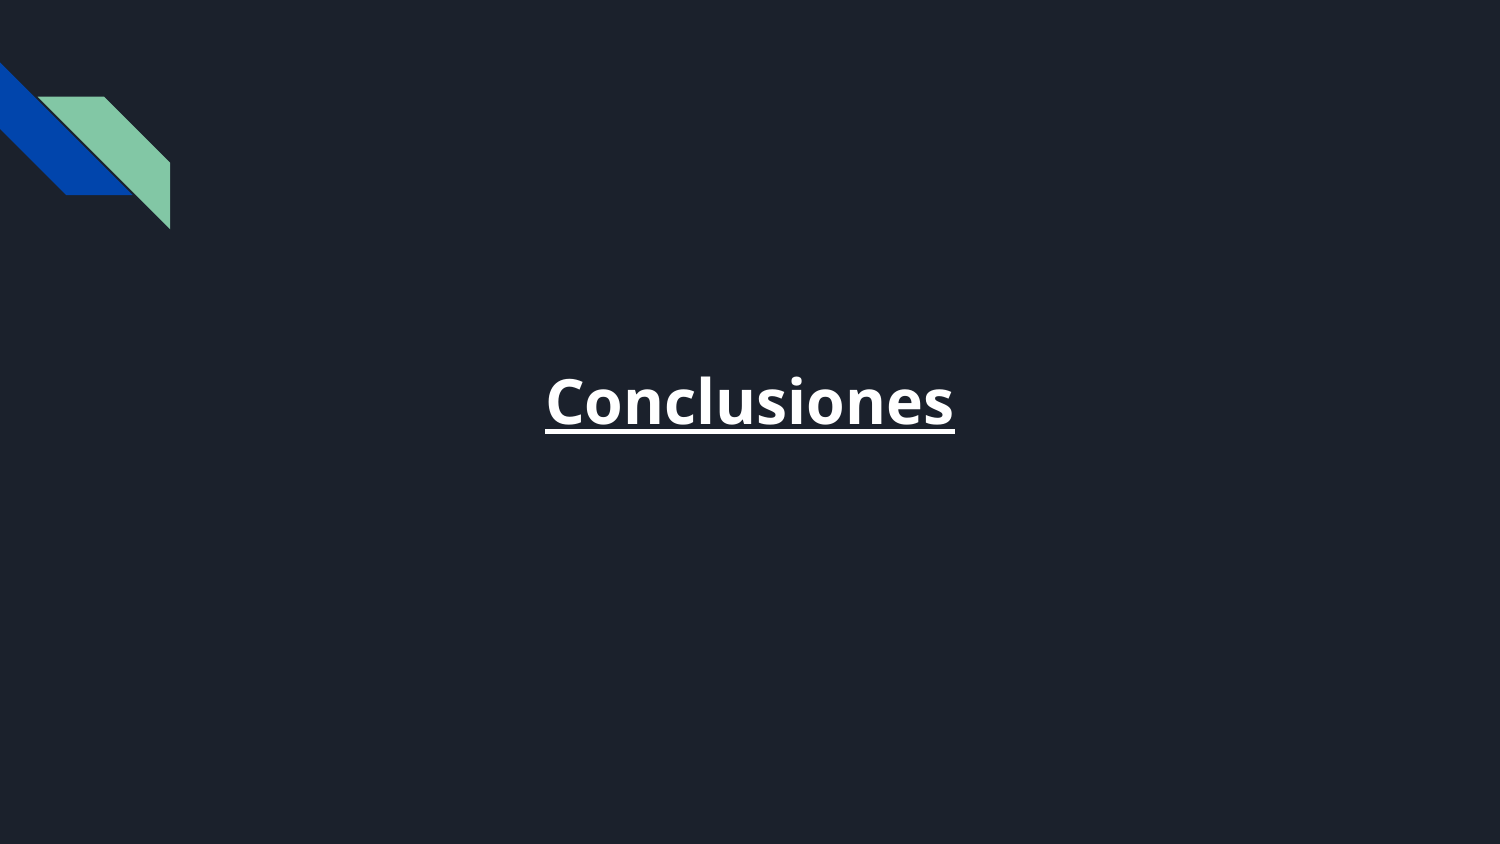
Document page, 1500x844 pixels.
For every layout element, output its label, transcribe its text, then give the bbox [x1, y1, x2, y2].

title Conclusiones [172, 346, 1328, 497]
